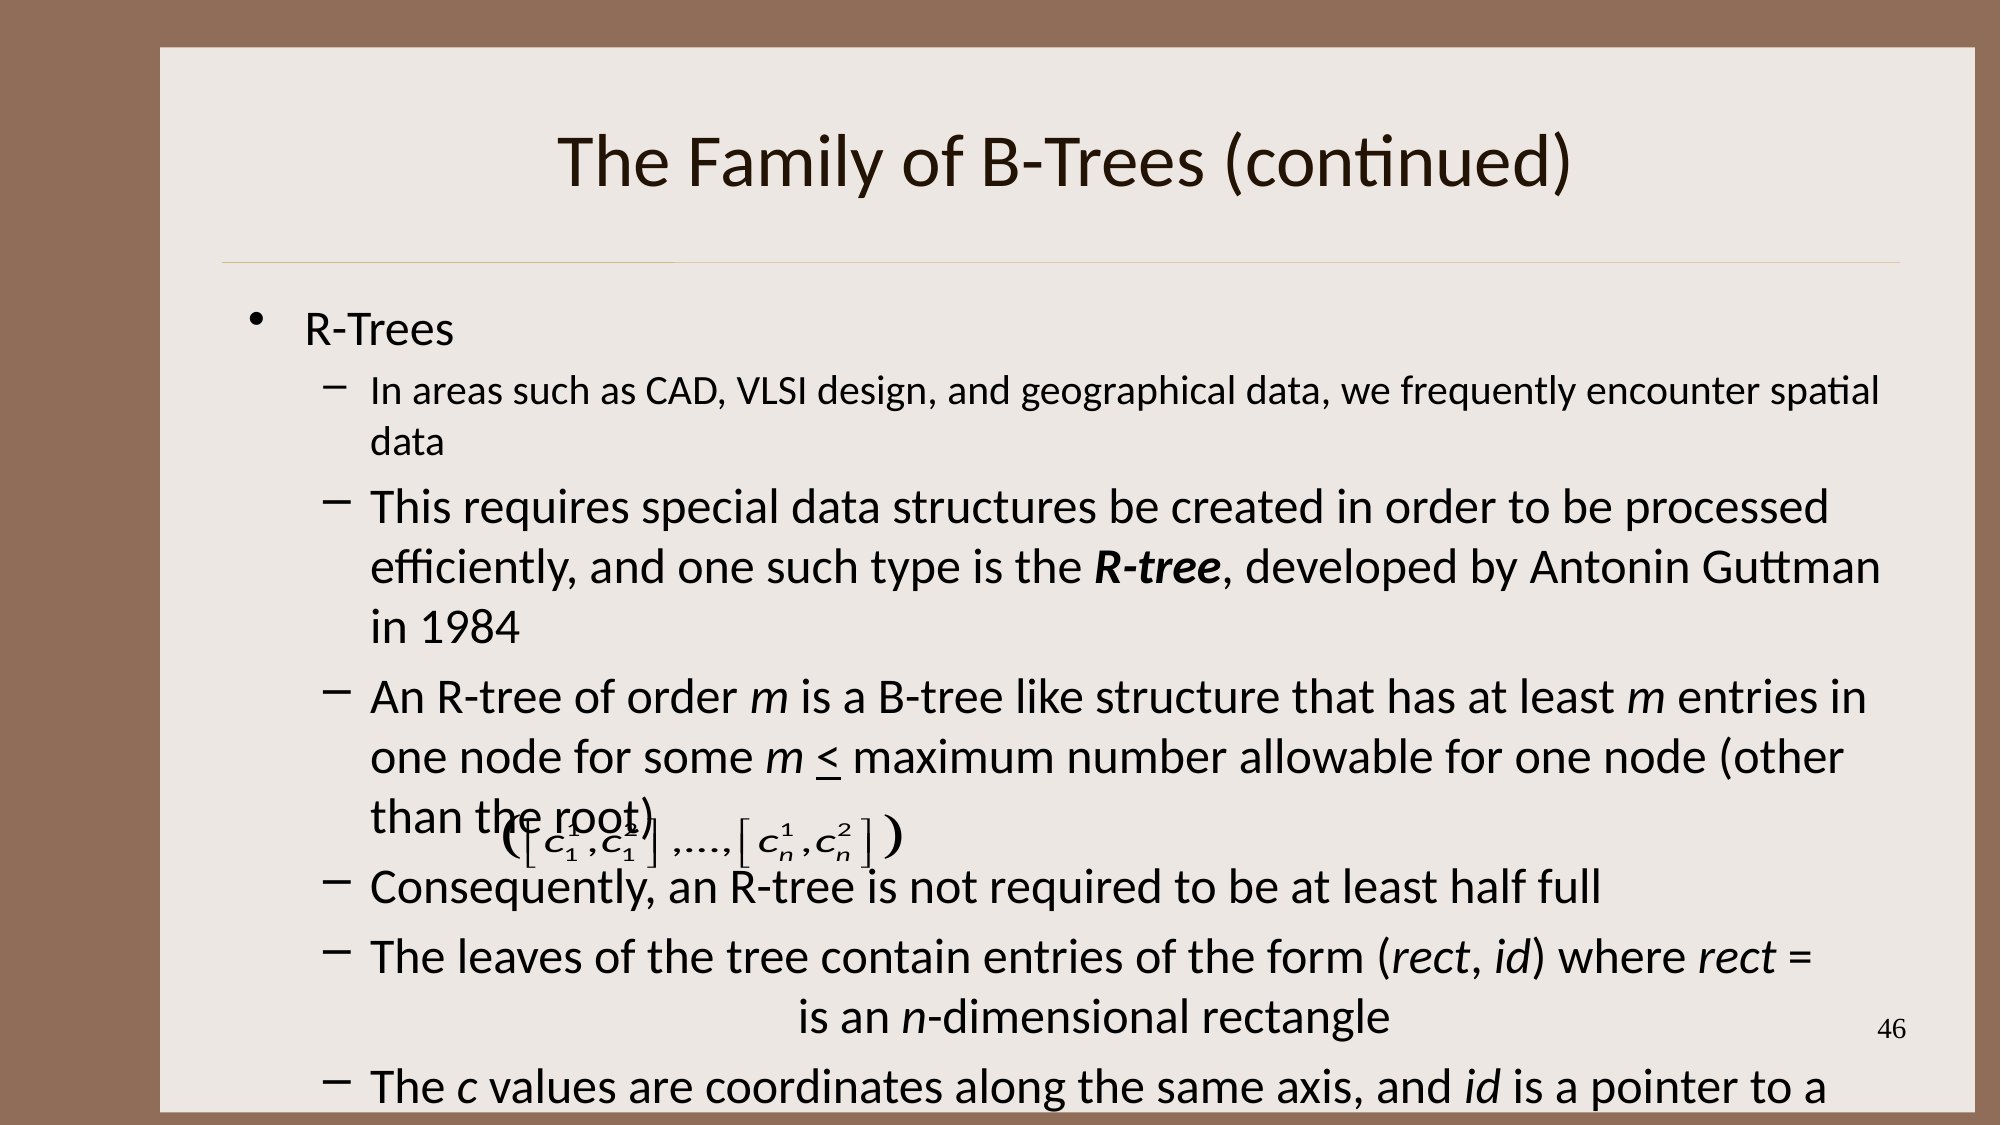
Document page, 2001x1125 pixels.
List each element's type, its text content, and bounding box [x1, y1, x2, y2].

title The Family of B-Trees (continued) [233, 62, 1900, 250]
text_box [499, 812, 903, 876]
list R-Trees In areas such as CAD, VLSI design, and geographical data, we frequently encounter spatial data This requires special data structures be created in order to be processed efficiently, and one such type is the R-tree, developed by Antonin Guttman in 1984 An R-tree of order m is a B-tree like structure that has at least m entries in one node for some m < maximum number allowable for one node (other than the root) Consequently, an R-tree is not required to be at least half full The leaves of the tree contain entries of the form (rect, id) where rect = is an n-dimensional rectangle The c values are coordinates along the same axis, and id is a pointer to a record in a data file [233, 287, 1900, 963]
slide_number 46 [1505, 1001, 1922, 1077]
